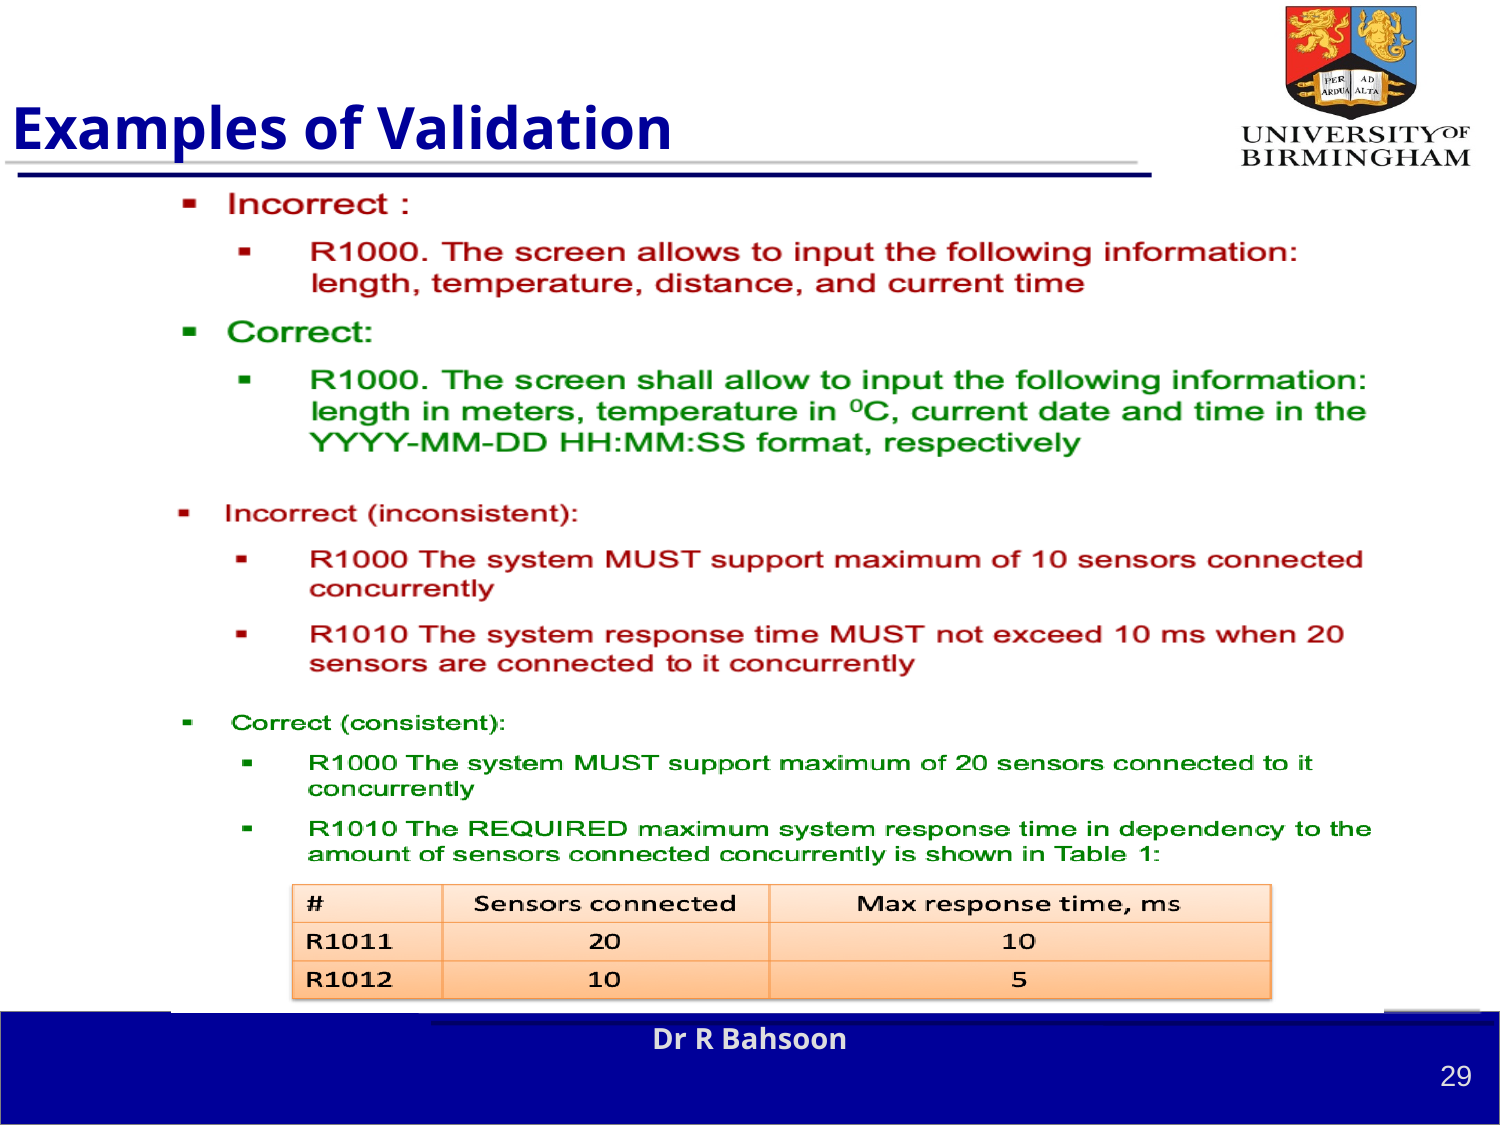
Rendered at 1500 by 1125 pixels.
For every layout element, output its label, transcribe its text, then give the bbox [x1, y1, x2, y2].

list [170, 187, 1375, 461]
picture [1208, 0, 1500, 188]
picture [166, 497, 1371, 679]
footer Dr R Bahsoon [437, 1022, 1063, 1091]
slide_number 29 [1125, 1050, 1488, 1113]
title Examples of Validation [0, 32, 1140, 220]
picture [170, 708, 1384, 1013]
